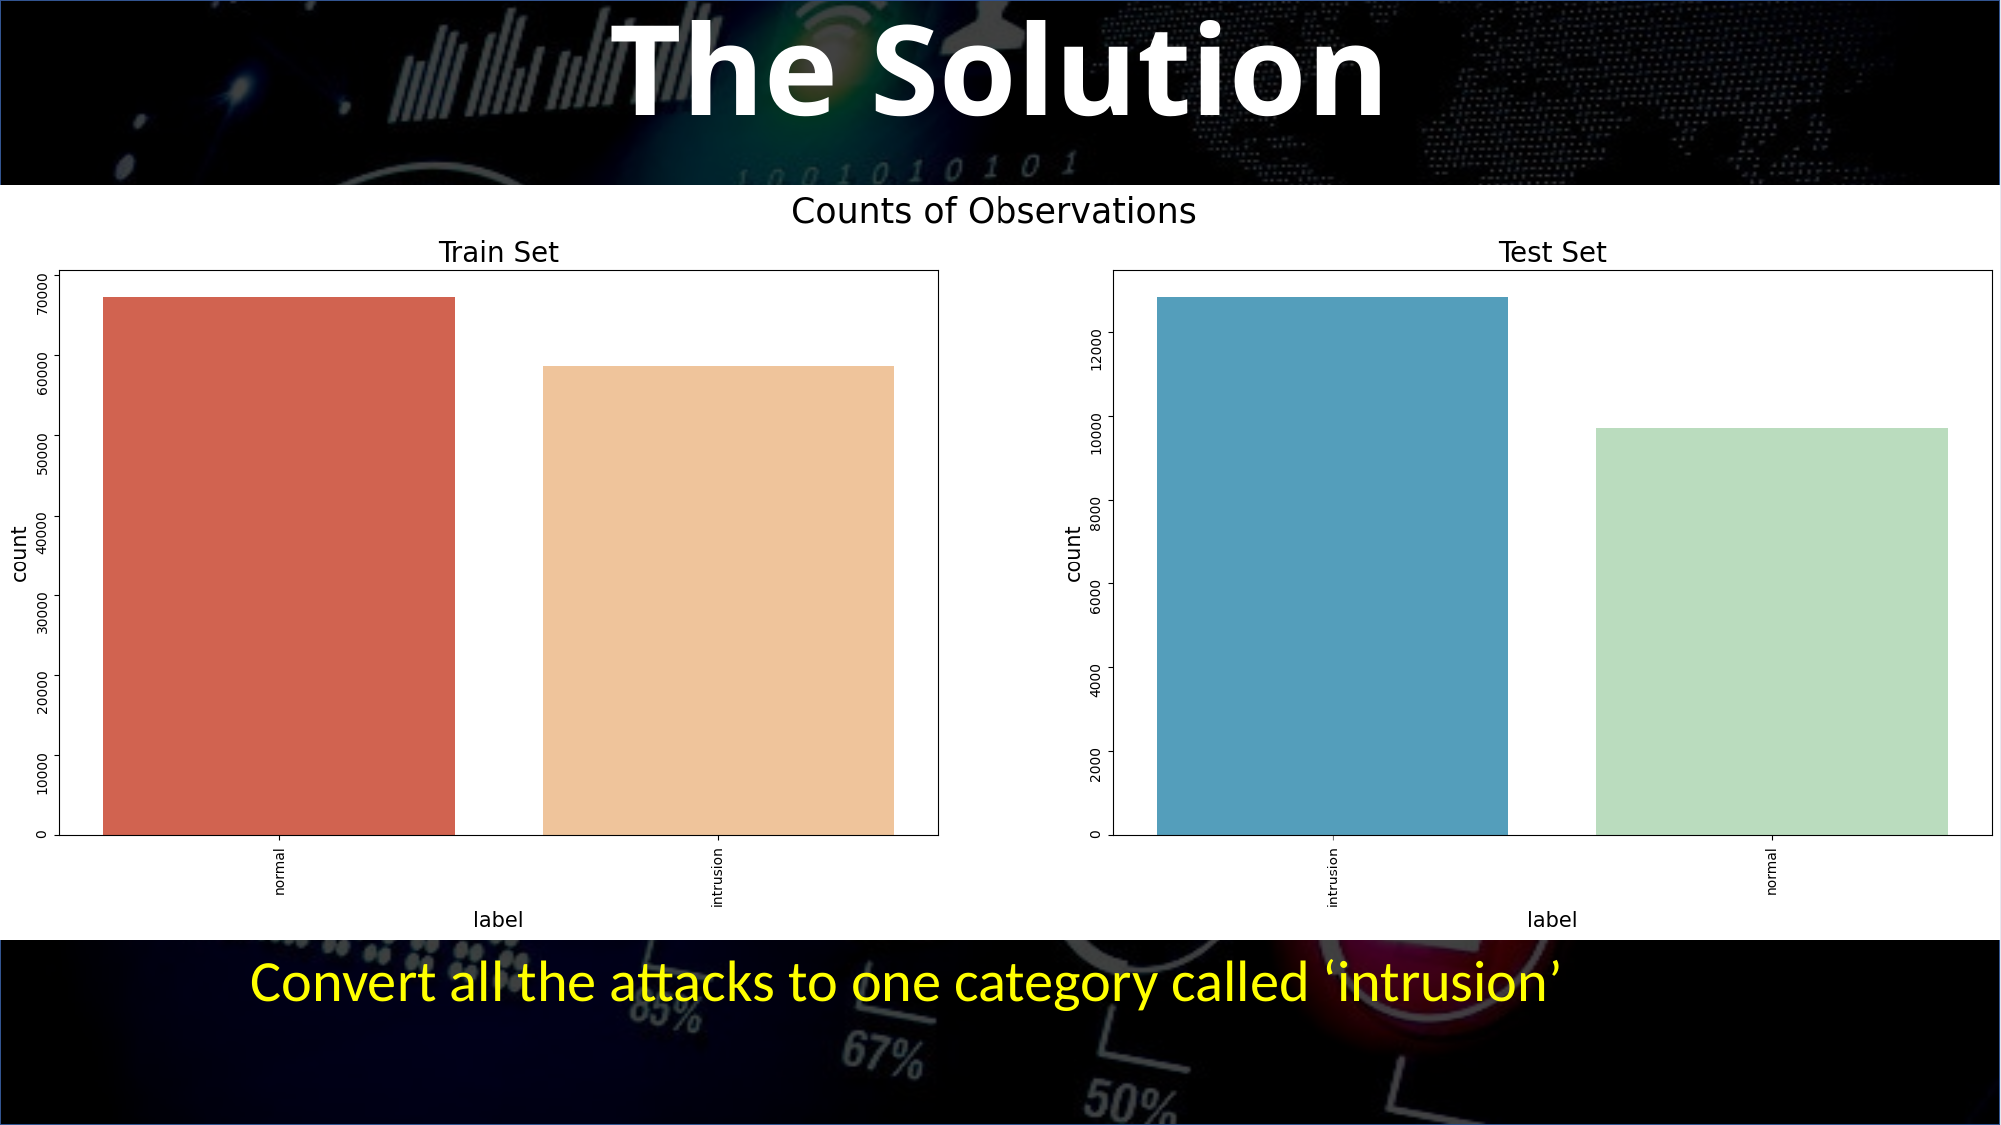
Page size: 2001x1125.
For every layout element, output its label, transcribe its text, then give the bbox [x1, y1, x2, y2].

picture [0, 169, 2000, 1124]
list Binary Classification Convert all the attacks to one category called ‘intrusion’ [0, 940, 1815, 1125]
title The Solution [0, 0, 2000, 169]
